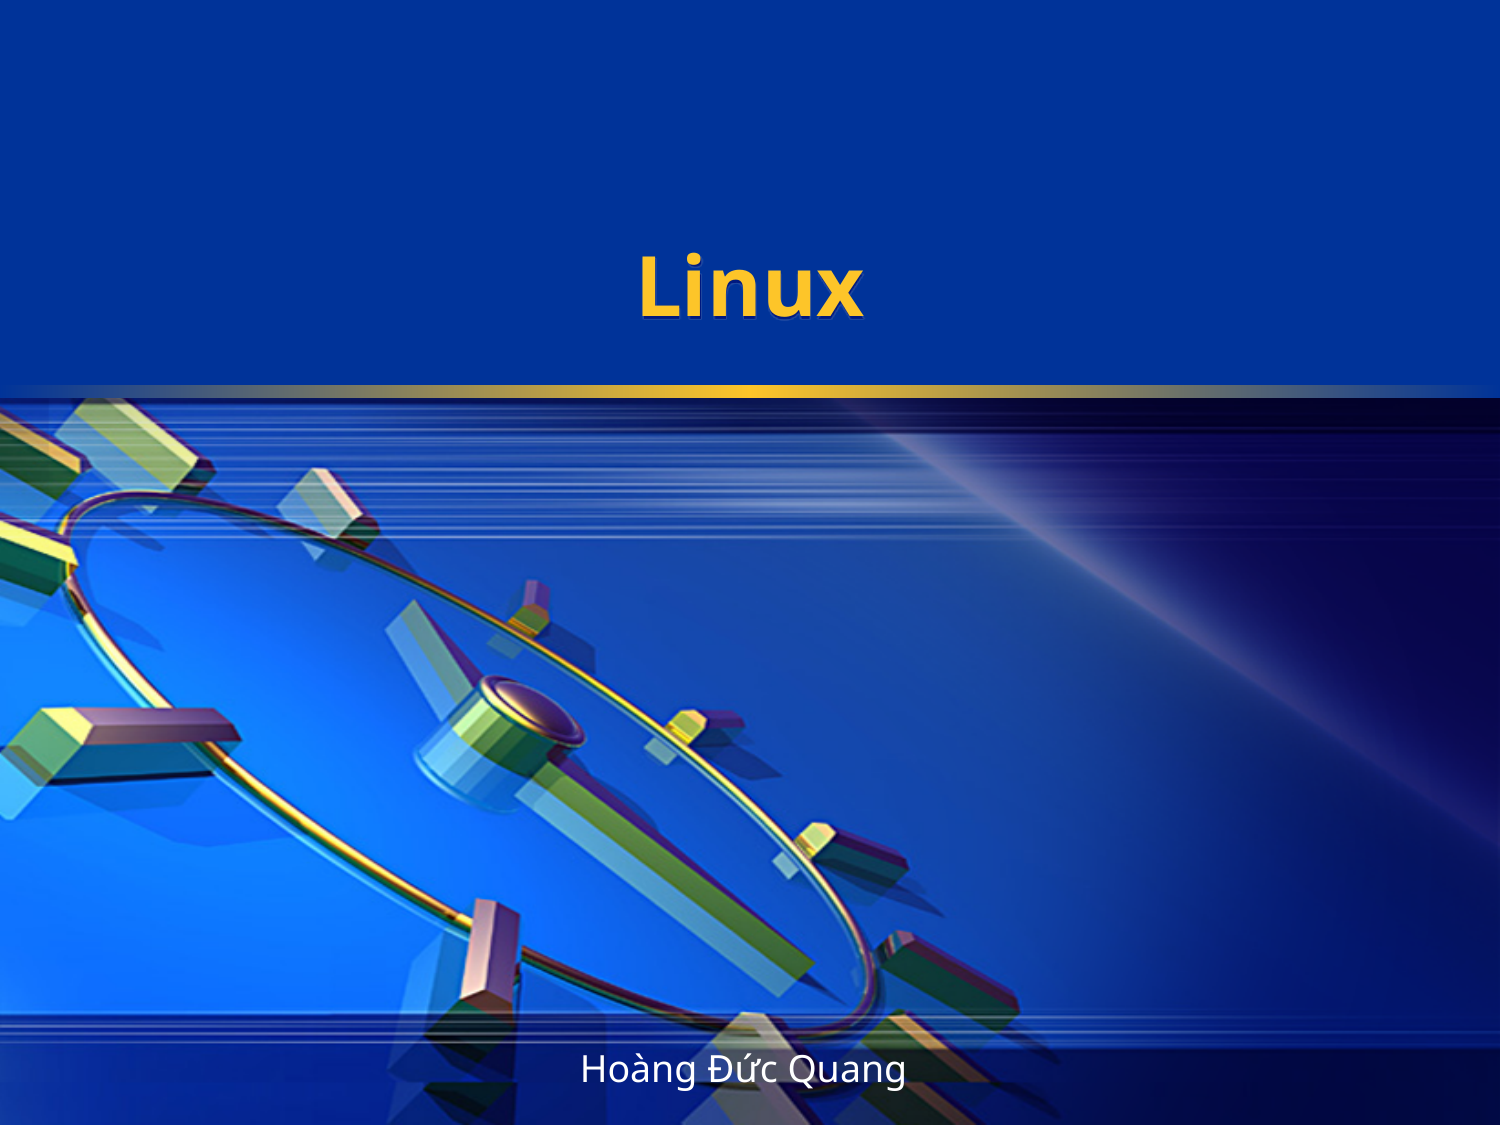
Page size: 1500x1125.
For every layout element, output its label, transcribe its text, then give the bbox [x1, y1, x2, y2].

title Linux [99, 199, 1401, 367]
subtitle Hoàng Đức Quang [162, 1037, 1326, 1125]
picture [0, 397, 1500, 1125]
